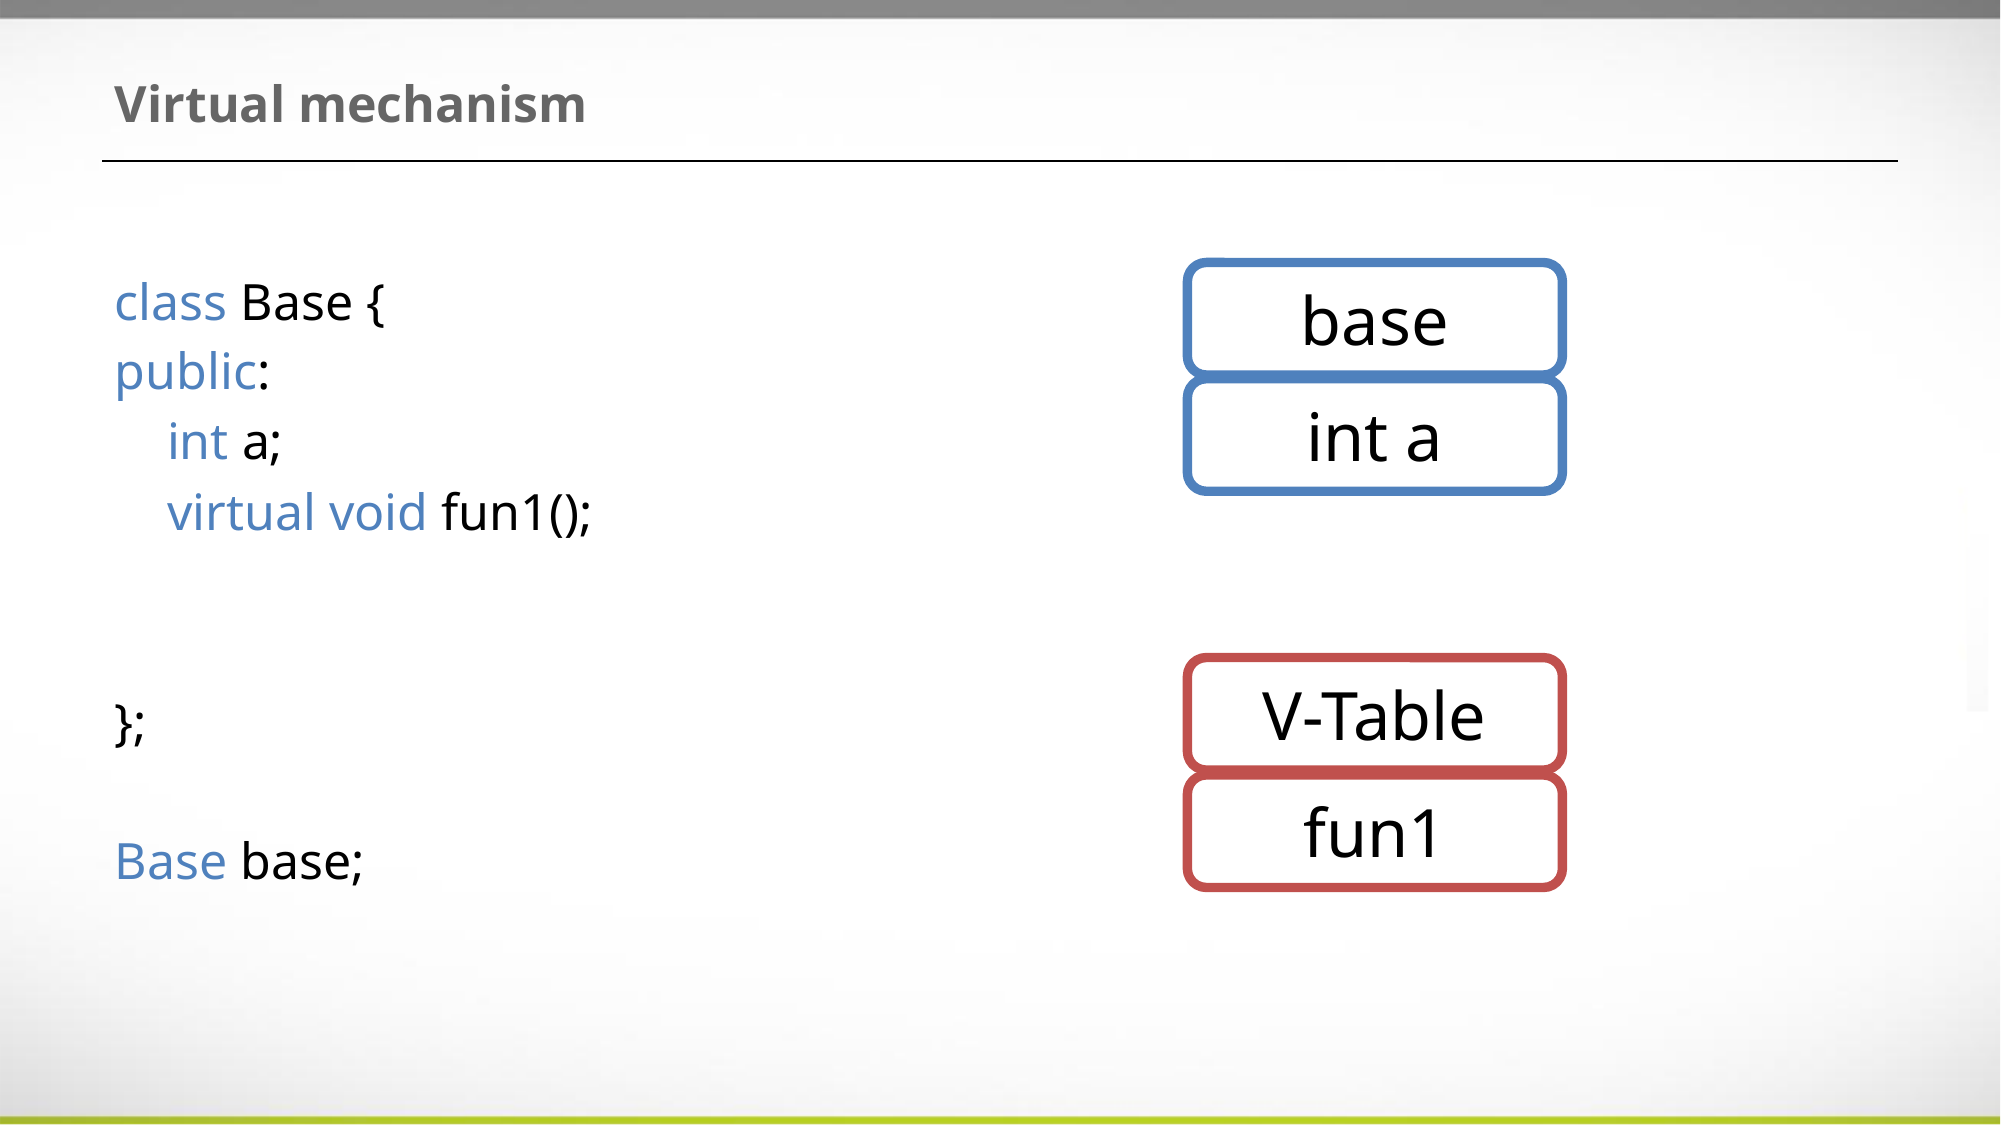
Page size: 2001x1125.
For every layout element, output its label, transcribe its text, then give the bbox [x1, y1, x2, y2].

text_box V-Table [1187, 657, 1563, 771]
picture [0, 0, 2001, 1125]
title Virtual mechanism [99, 45, 1900, 161]
text_box int a [1187, 378, 1563, 492]
list class Base { public: int a; virtual void fun1(); }; Base base; [99, 262, 1900, 1005]
text_box fun1 [1187, 774, 1563, 888]
text_box base [1187, 262, 1563, 376]
